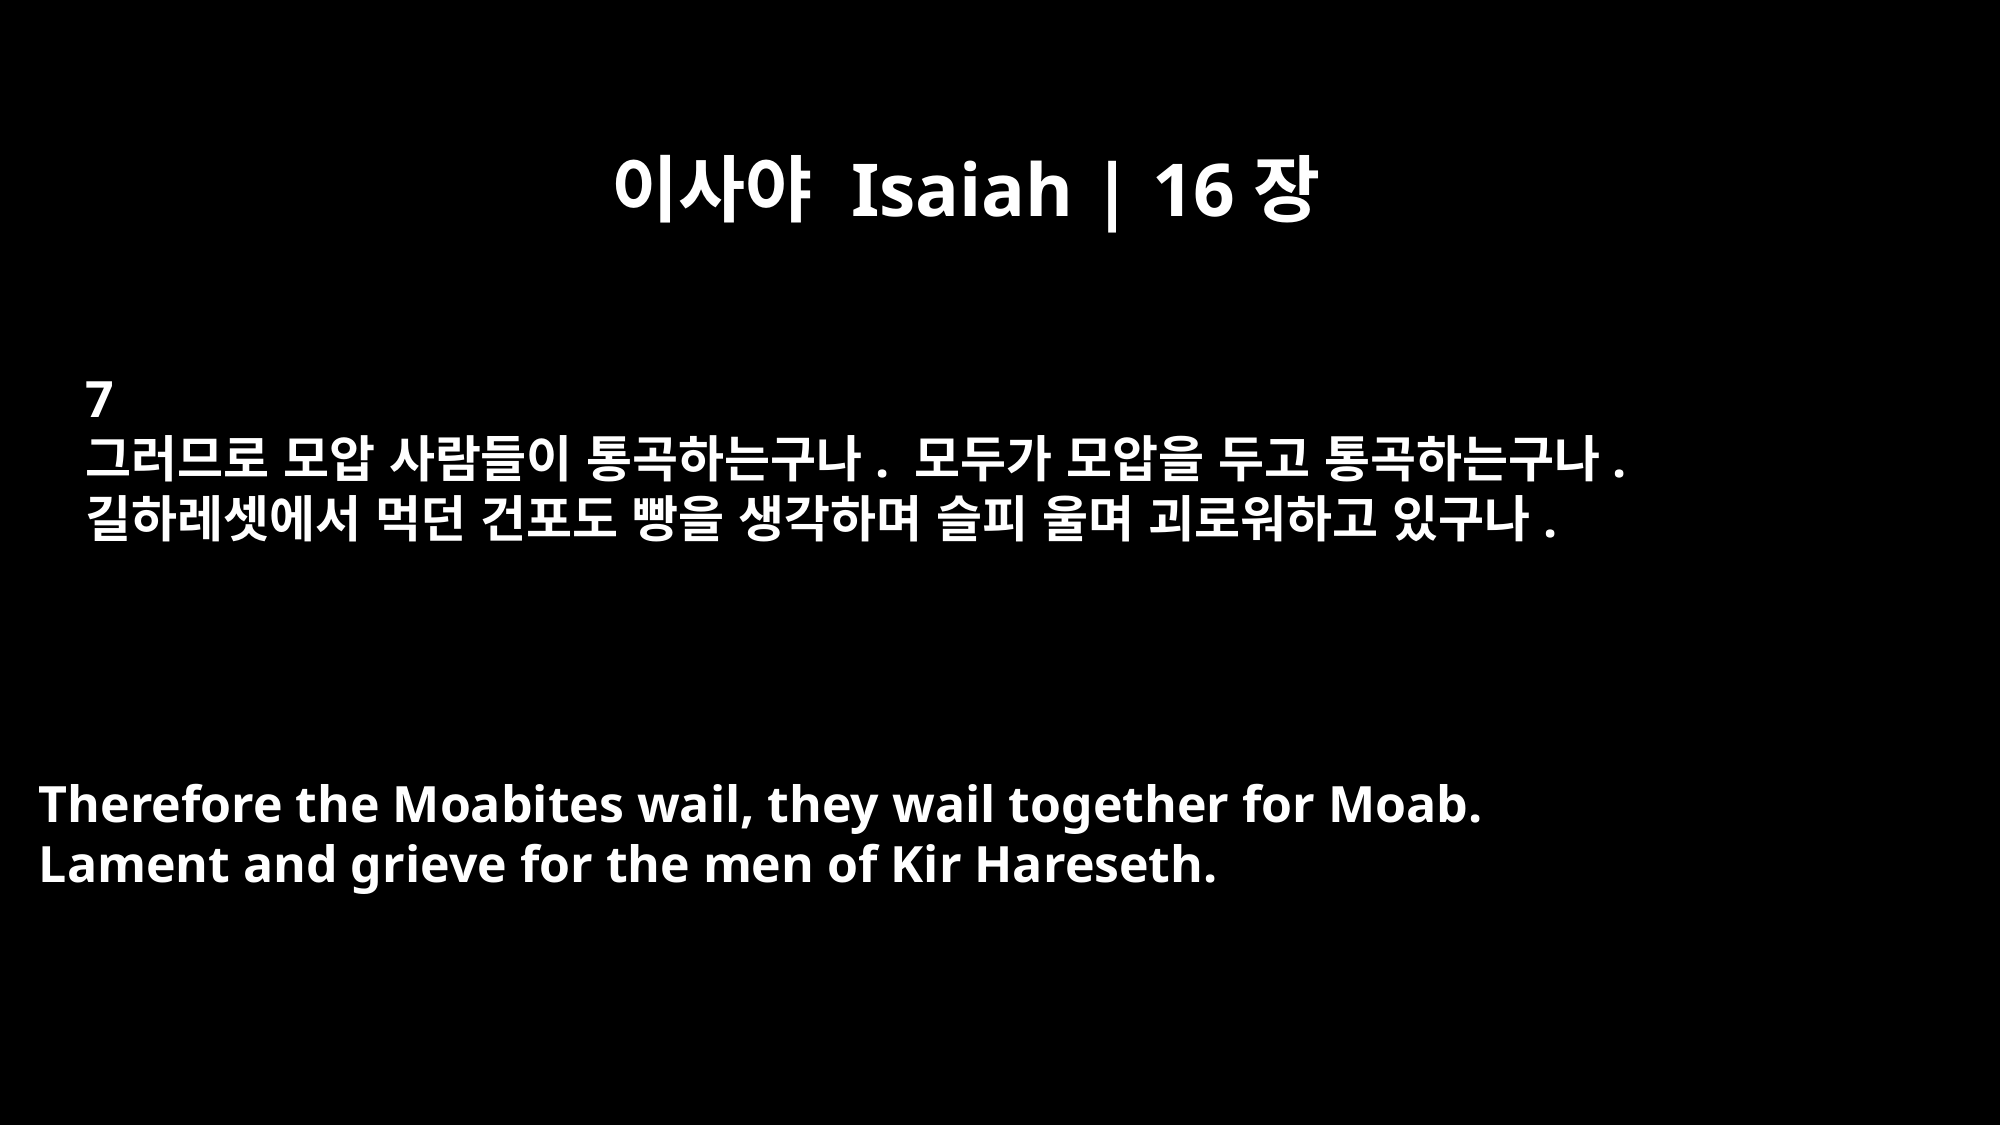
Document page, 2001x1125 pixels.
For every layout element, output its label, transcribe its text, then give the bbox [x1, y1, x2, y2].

text_box 이사야 Isaiah | 16장 [596, 136, 1336, 239]
text_box Therefore the Moabites wail, they wail together for Moab. Lament and grieve for the men of Kir Hareseth. [24, 764, 1499, 900]
text_box 7 그러므로 모압 사람들이 통곡하는구나. 모두가 모압을 두고 통곡하는구나. 길하레셋에서 먹던 건포도 빵을 생각하며 슬피 울며 괴로워하고 있구나. [70, 359, 1642, 555]
